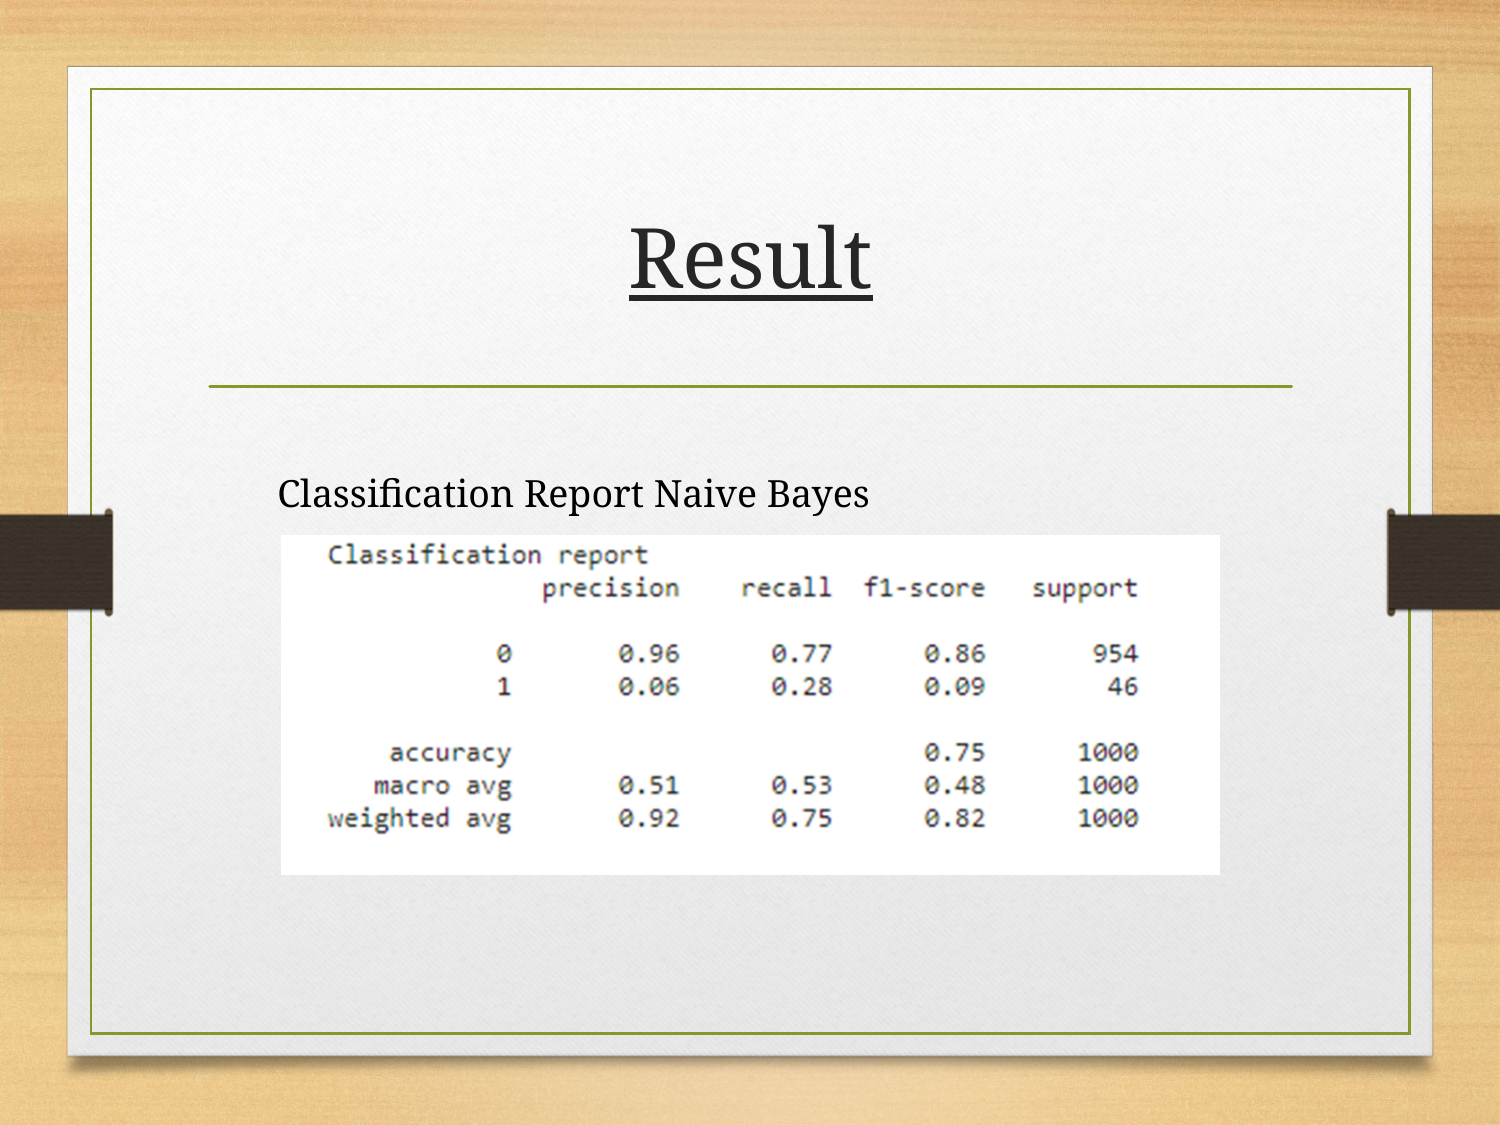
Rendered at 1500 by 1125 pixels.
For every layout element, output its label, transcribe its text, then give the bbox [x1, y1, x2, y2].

picture [0, 0, 1500, 1125]
title Result [193, 146, 1309, 364]
text_box Classification Report Naive Bayes [262, 462, 1127, 523]
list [281, 534, 1220, 876]
